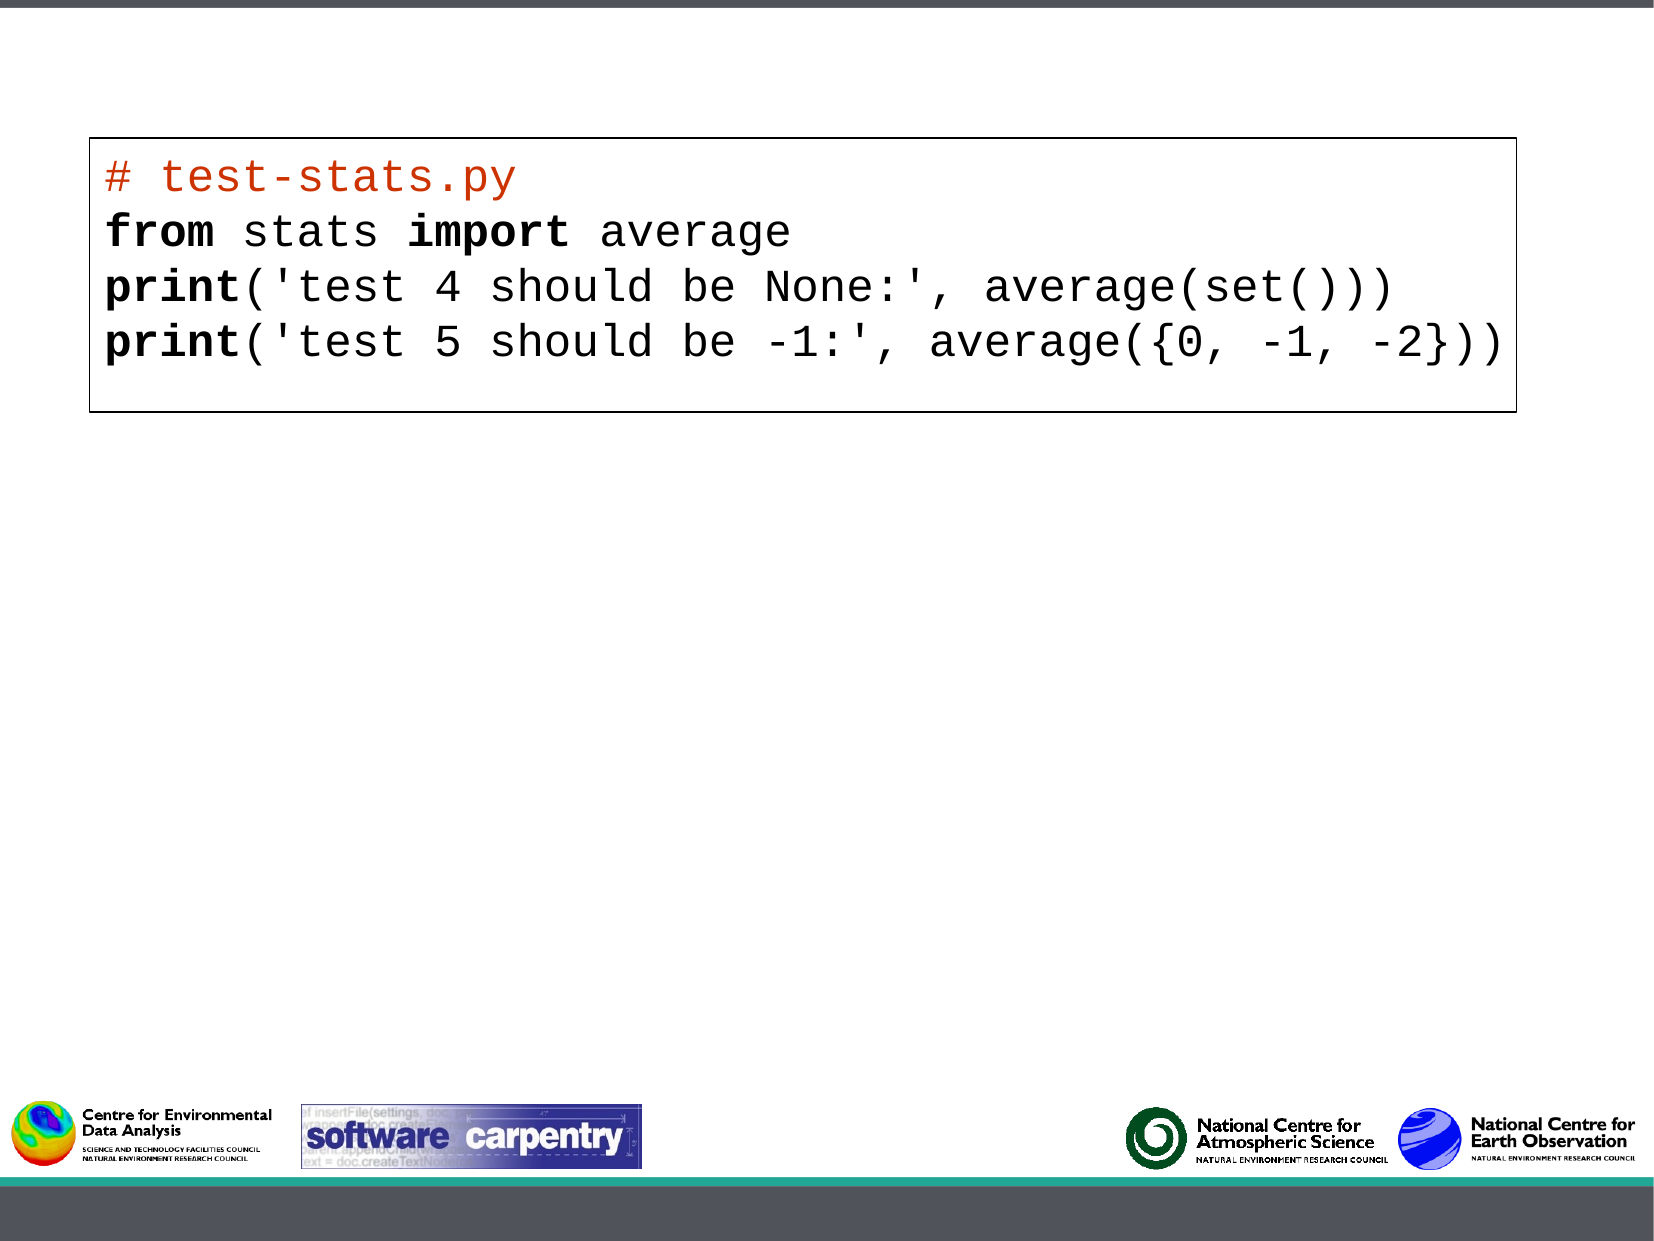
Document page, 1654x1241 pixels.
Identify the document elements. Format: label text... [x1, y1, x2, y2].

picture [0, 0, 1654, 1241]
text_box # test-stats.py from stats import average print('test 4 should be None:', average(set())) print('test 5 should be -1:', average({0, -1, -2})) [89, 138, 1517, 413]
